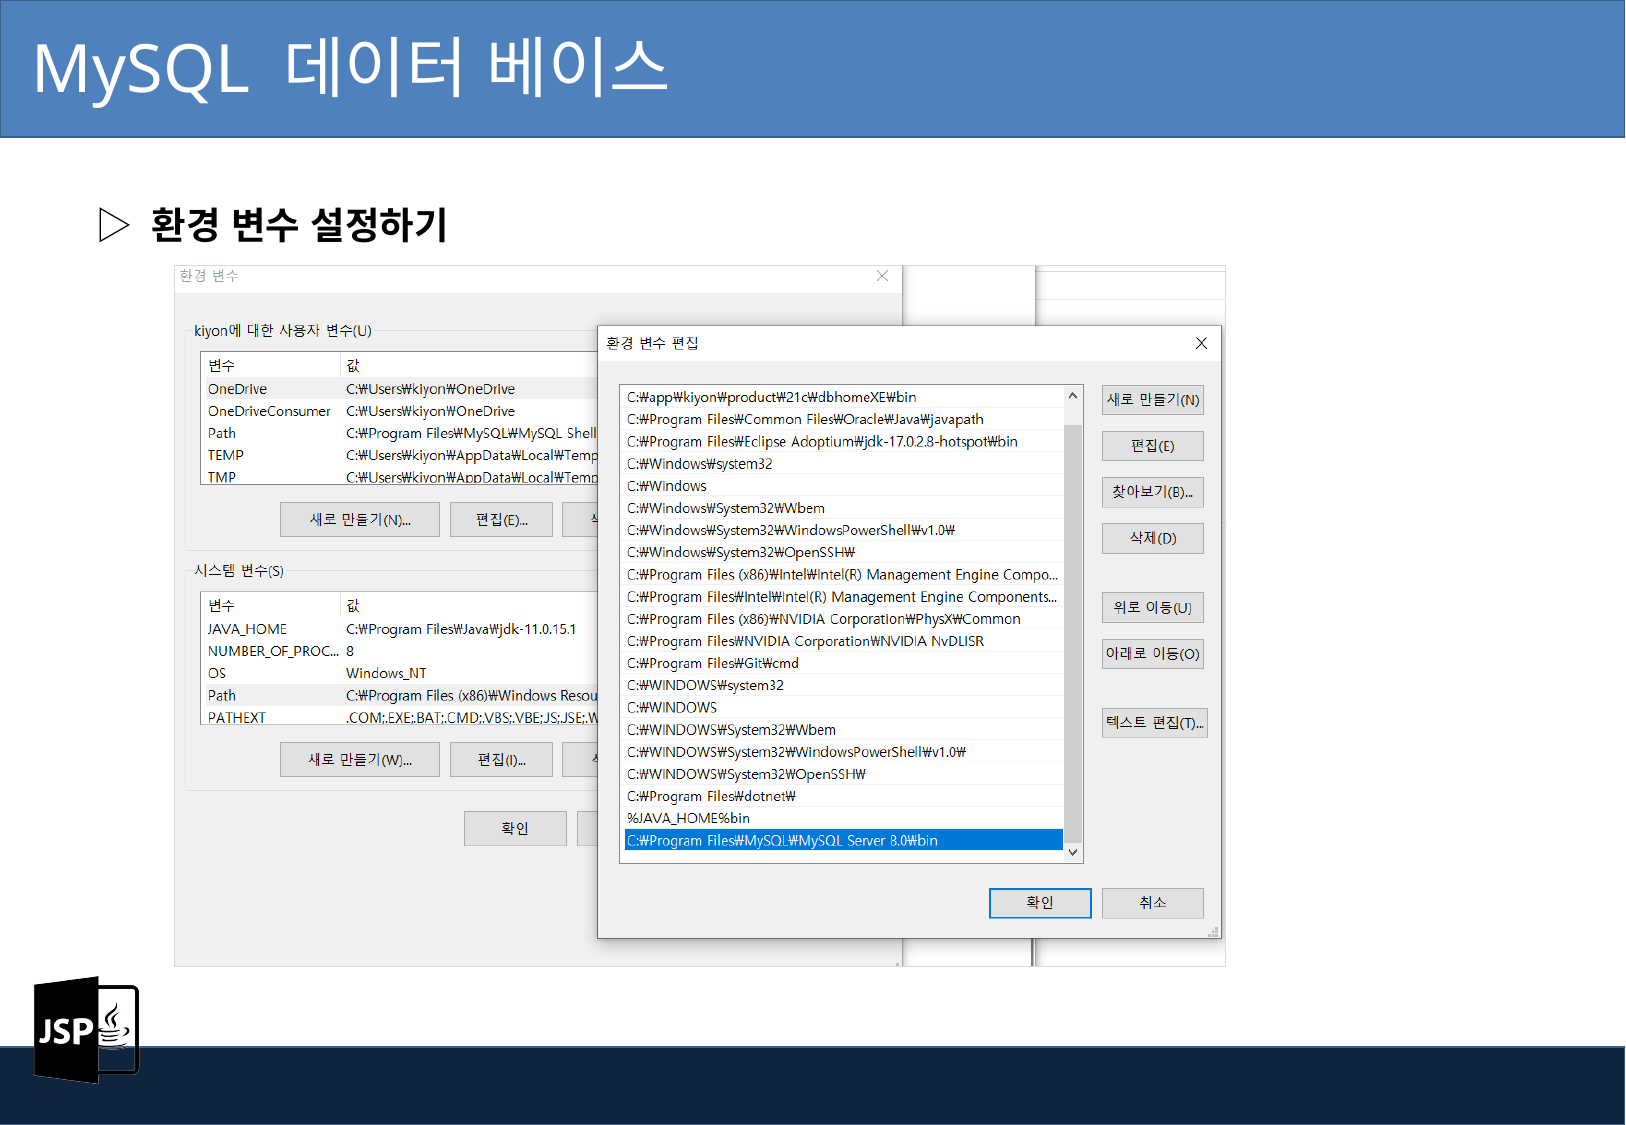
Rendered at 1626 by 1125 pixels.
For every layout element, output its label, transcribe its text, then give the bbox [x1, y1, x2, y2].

text_box ▷ 환경 변수 설정하기 [80, 172, 683, 255]
text_box MySQL 데이터 베이스 [0, 0, 834, 136]
picture [32, 976, 141, 1084]
picture [174, 264, 1227, 967]
